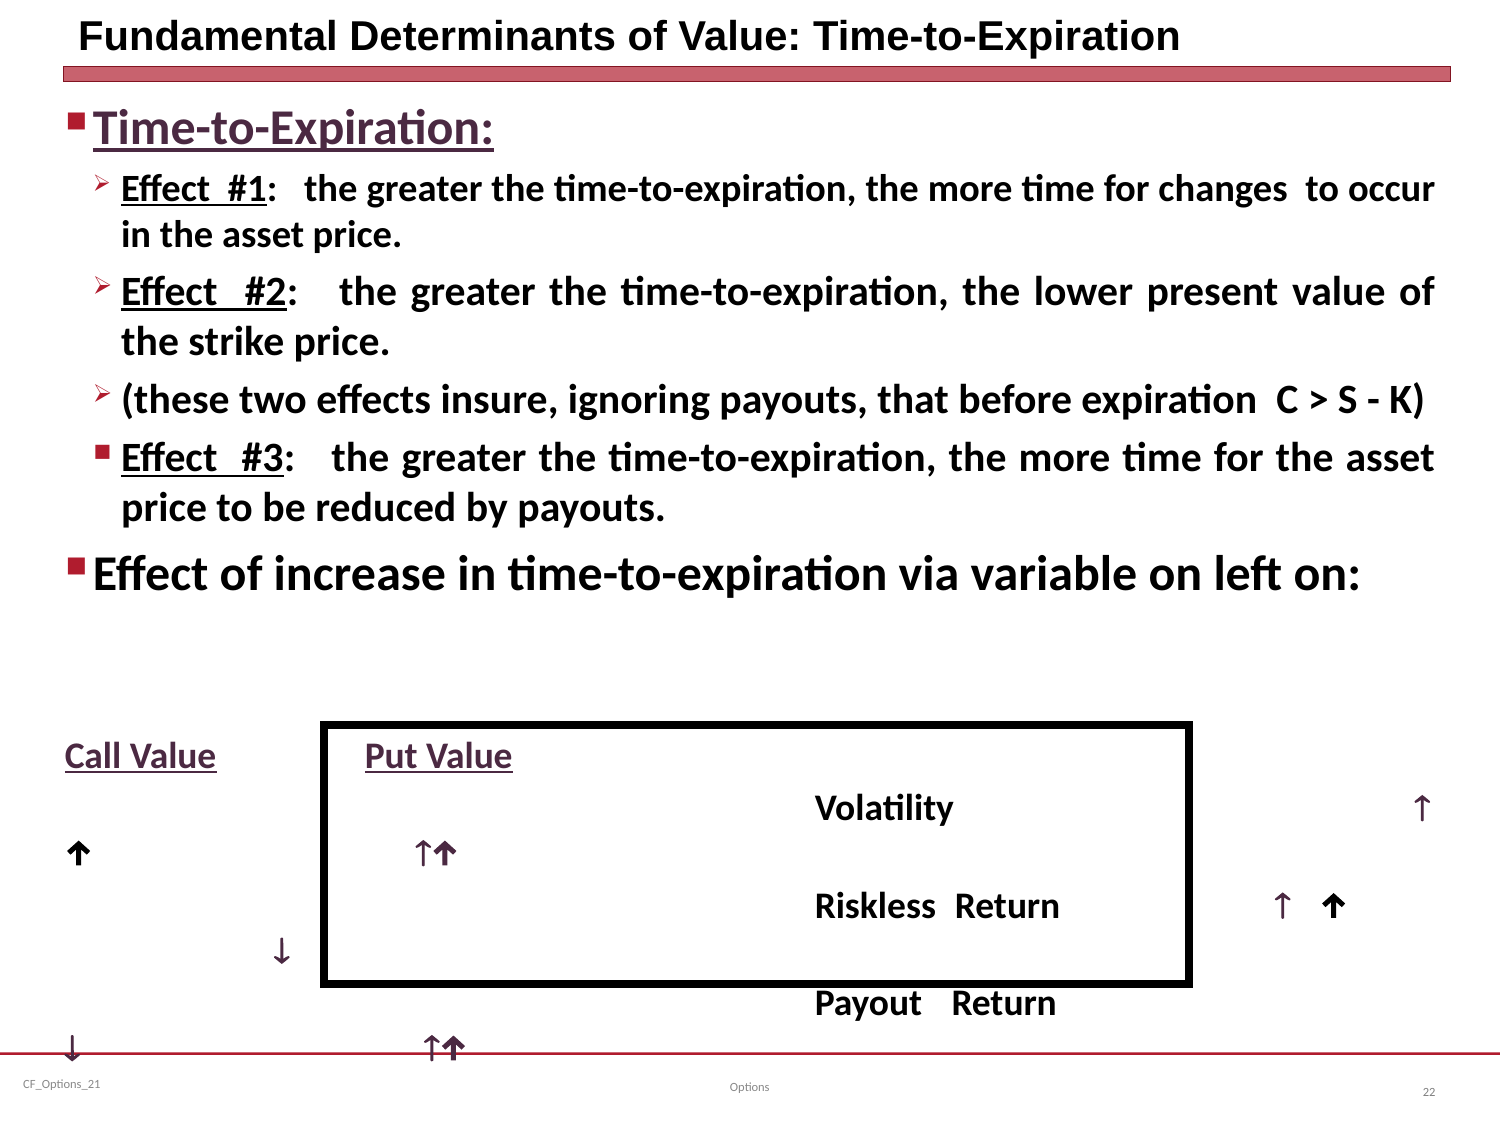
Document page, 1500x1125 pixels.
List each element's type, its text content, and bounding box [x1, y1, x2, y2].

text_box [324, 724, 1190, 985]
footer Options [512, 1056, 988, 1117]
title Fundamental Determinants of Value: Time-to-Expiration [62, 6, 1451, 67]
slide_number 22 [1375, 1061, 1451, 1122]
list Time-to-Expiration: Effect #1: the greater the time-to-expiration, the more time for changes to occur in the asset price. Effect #2: the greater the time-to-expiration, the lower present value of the strike price. (these two effects insure, ignoring payouts, that before expiration C > S - K) Effect #3: the greater the time-to-expiration, the more time for the asset price to be reduced by payouts. Effect of increase in time-to-expiration via variable on left on: Call Value Put Value Volatility ­ ↑ ­↑ Riskless Return ­ ↑ ¯ Payout Return ¯ ­↑ [50, 87, 1451, 1041]
